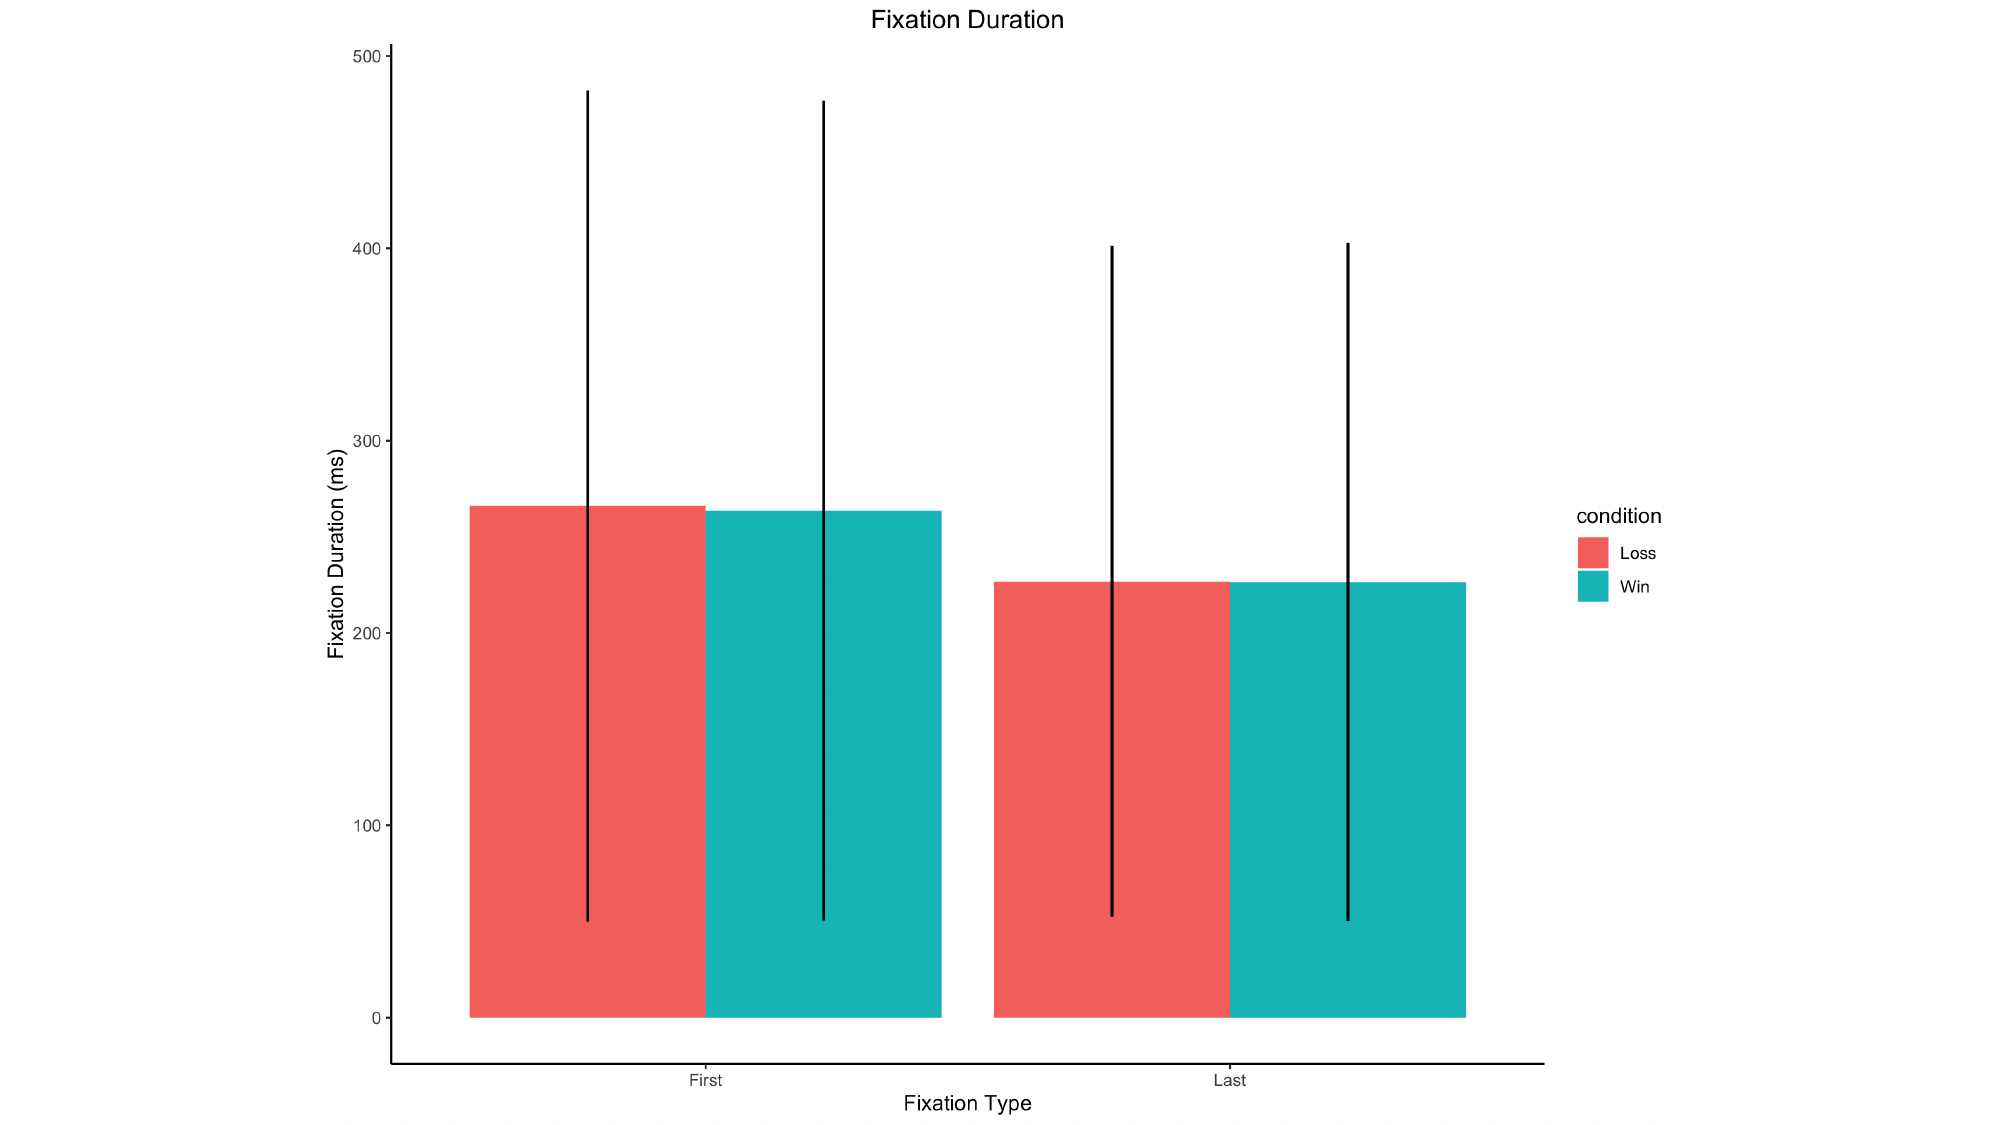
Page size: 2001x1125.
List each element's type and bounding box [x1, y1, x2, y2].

picture [317, 0, 1683, 1125]
